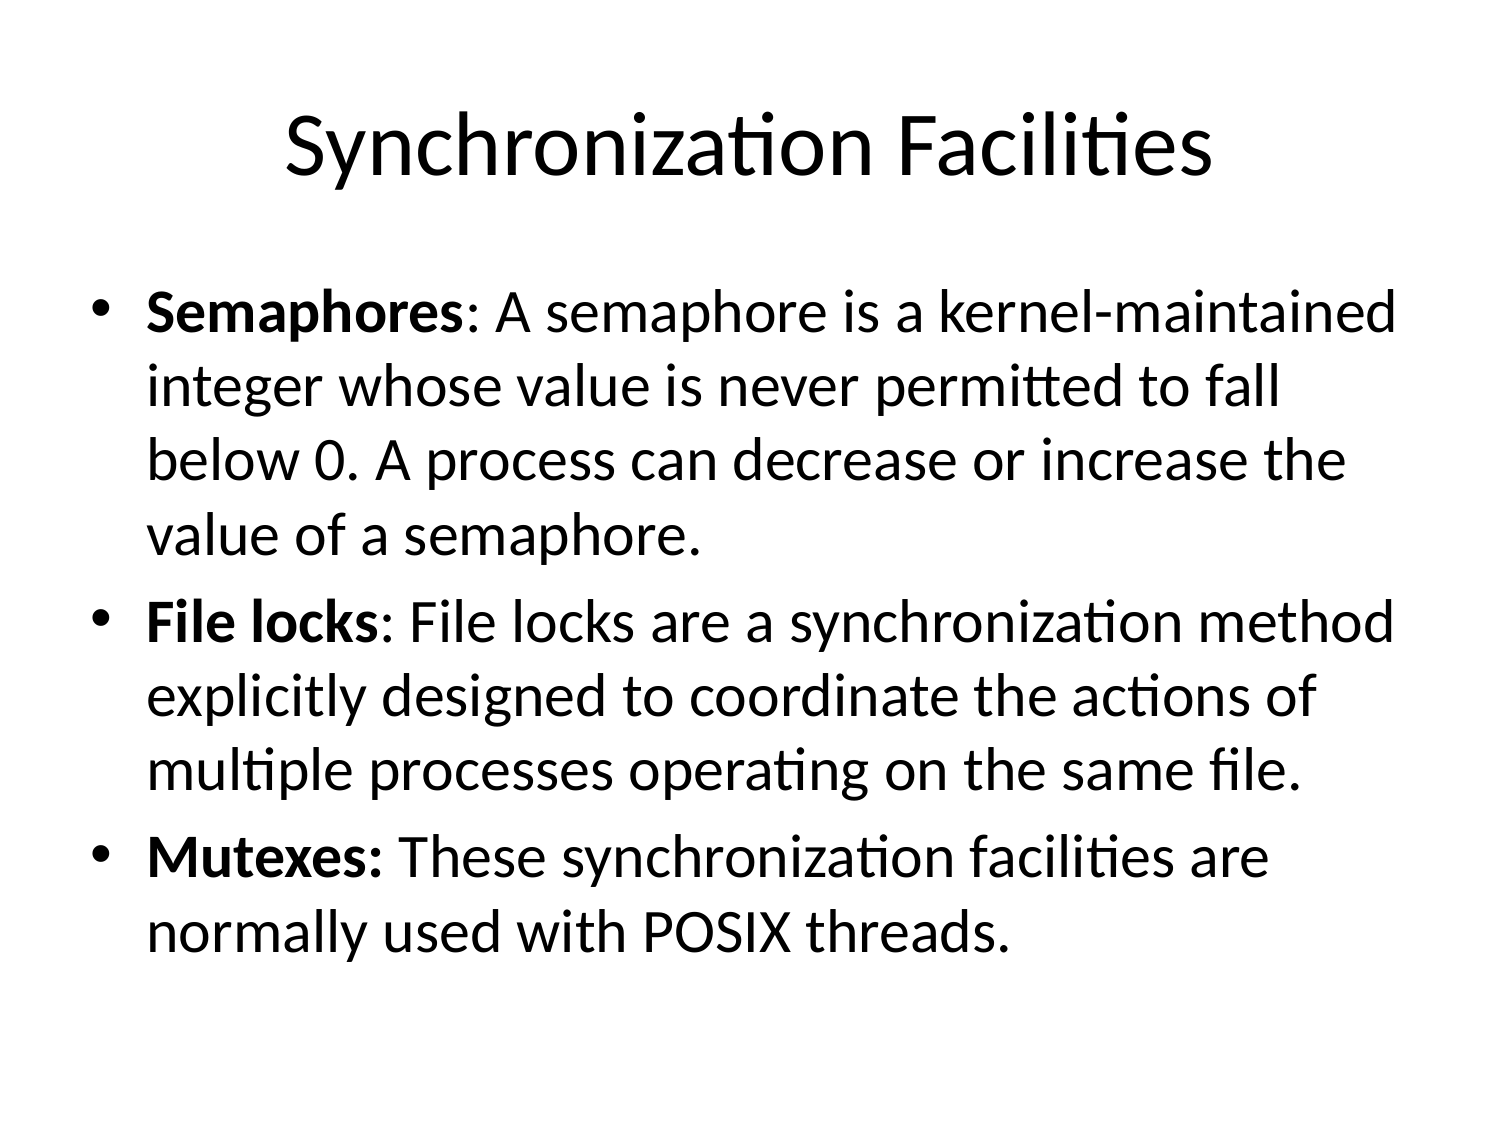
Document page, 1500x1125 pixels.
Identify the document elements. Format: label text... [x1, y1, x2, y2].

list Semaphores: A semaphore is a kernel-maintained integer whose value is never permitted to fall below 0. A process can decrease or increase the value of a semaphore. File locks: File locks are a synchronization method explicitly designed to coordinate the actions of multiple processes operating on the same file. Mutexes: These synchronization facilities are normally used with POSIX threads. [75, 262, 1425, 1005]
title Synchronization Facilities [75, 45, 1425, 233]
